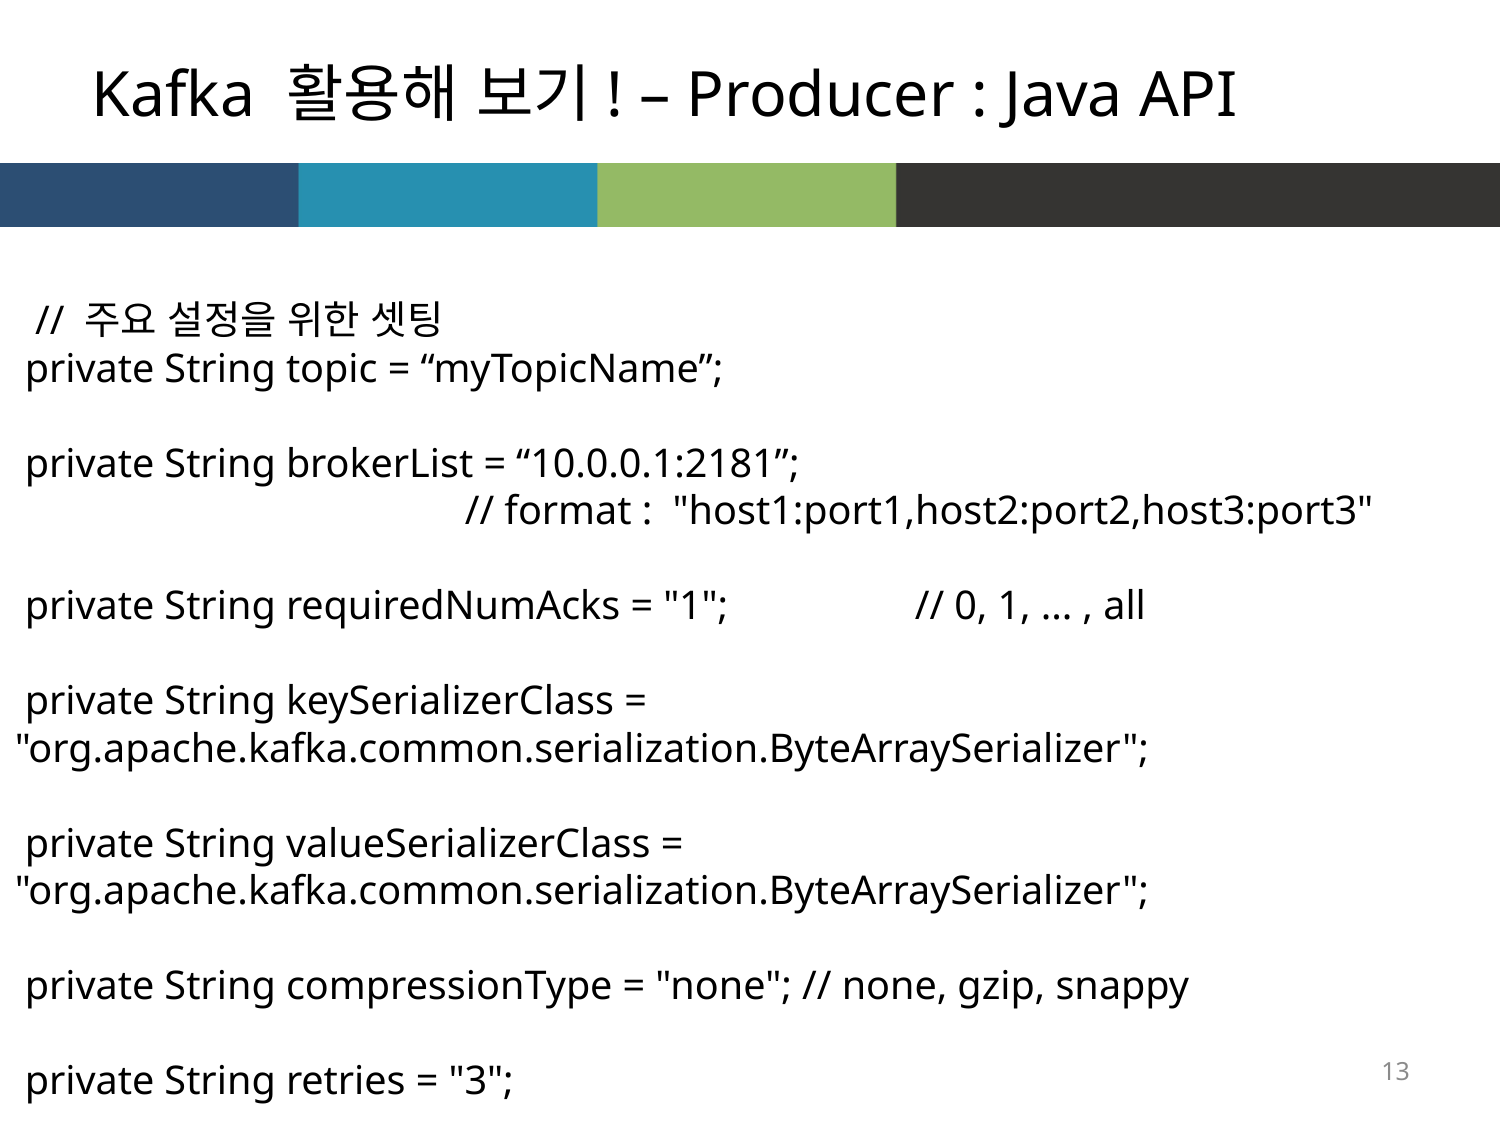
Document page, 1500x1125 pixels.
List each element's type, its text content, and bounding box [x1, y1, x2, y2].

text_box // 주요 설정을 위한 셋팅 private String topic = “myTopicName”; private String brokerList = “10.0.0.1:2181”; // format : "host1:port1,host2:port2,host3:port3" private String requiredNumAcks = "1"; // 0, 1, ... , all private String keySerializerClass = "org.apache.kafka.common.serialization.ByteArraySerializer"; private String valueSerializerClass = "org.apache.kafka.common.serialization.ByteArraySerializer"; private String compressionType = "none"; // none, gzip, snappy private String retries = "3"; [0, 287, 1500, 1110]
picture [0, 162, 1500, 227]
text_box Kafka 활용해 보기! – Producer : Java API [76, 46, 1447, 137]
